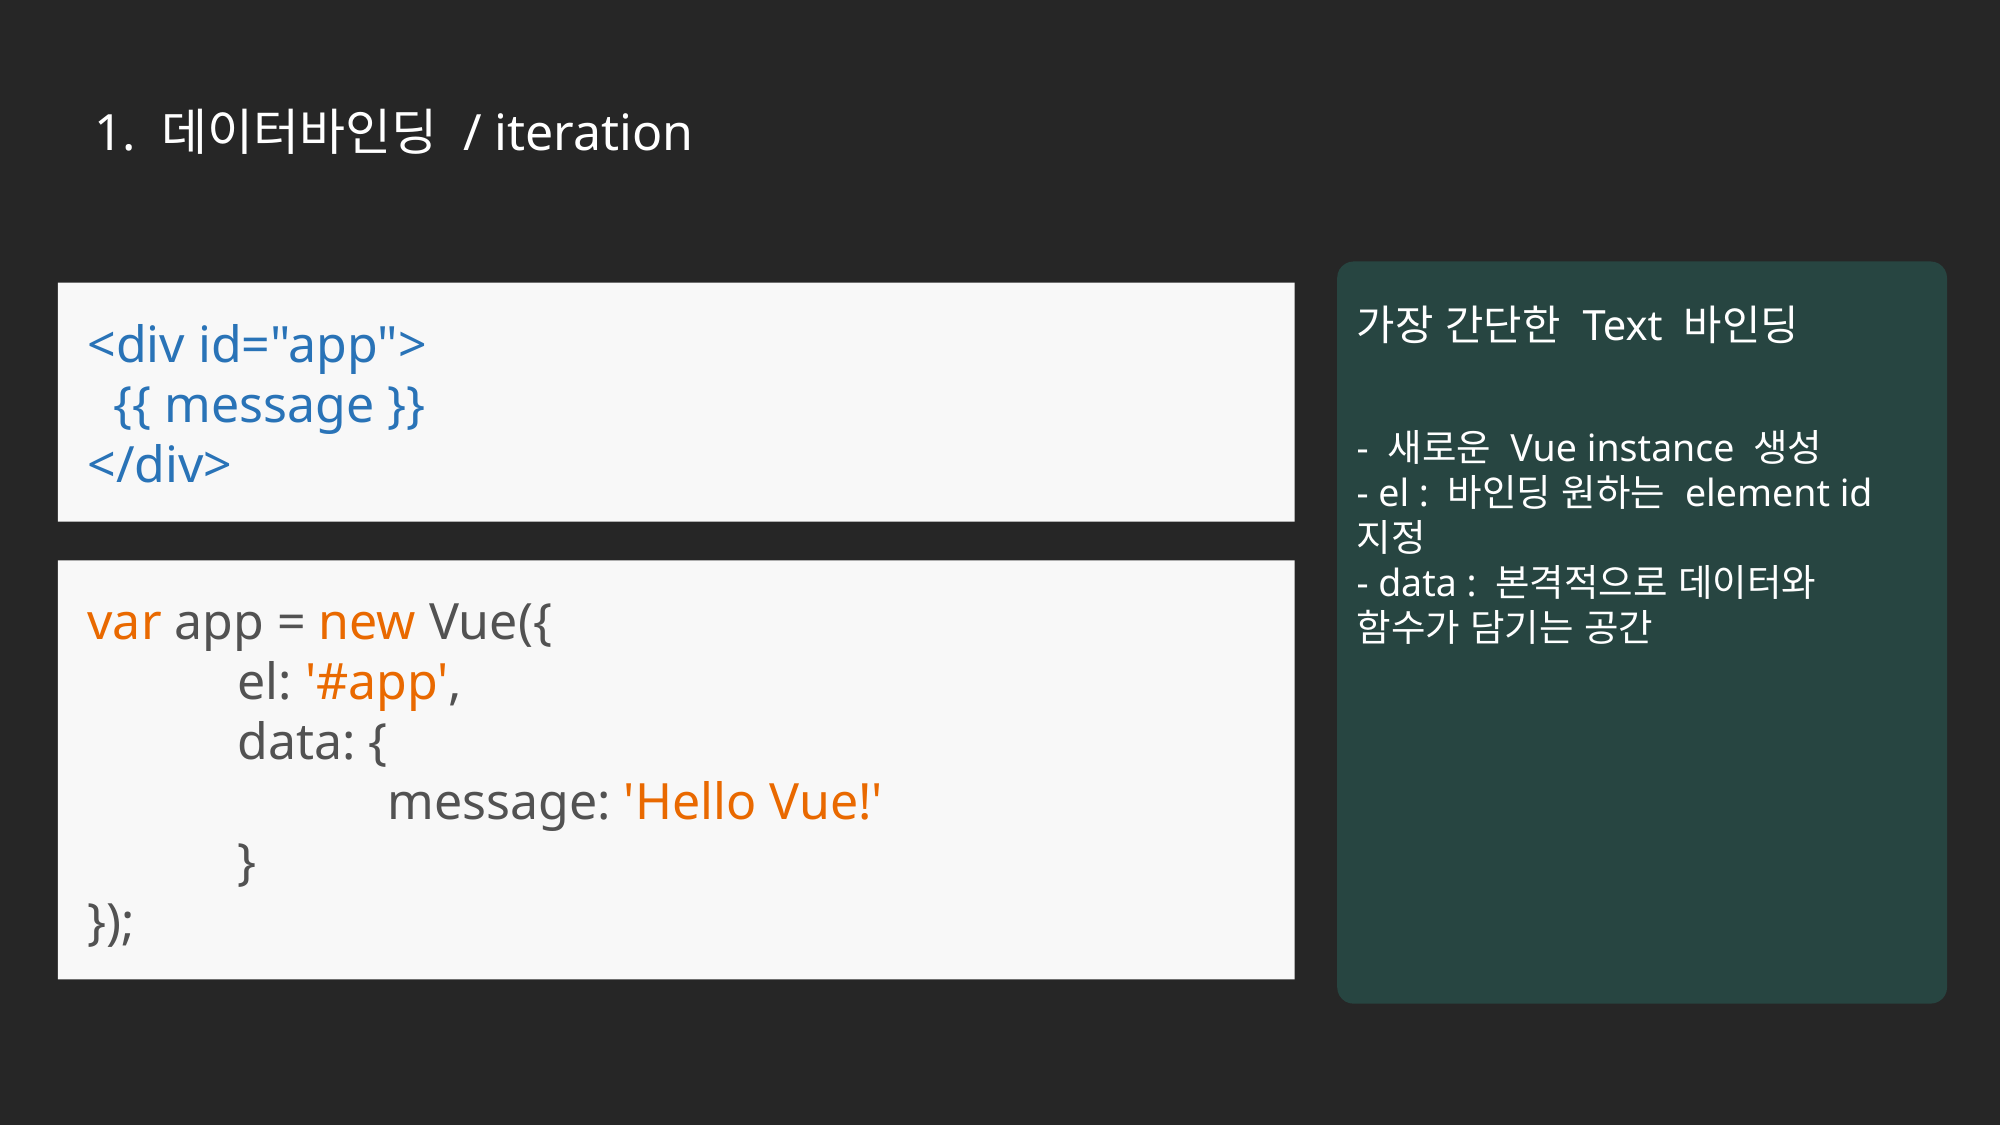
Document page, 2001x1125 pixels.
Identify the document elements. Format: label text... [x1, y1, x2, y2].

text_box 가장 간단한 Text 바인딩 - 새로운 Vue instance 생성 - el : 바인딩 원하는 element id지정 - data : 본격적으로 데이터와 함수가 담기는 공간 [1336, 260, 1949, 1005]
text_box 1. 데이터바인딩 / iteration [79, 86, 848, 168]
text_box var app = new Vue({ el: '#app', data: { message: 'Hello Vue!' } }); [57, 560, 1295, 980]
text_box <div id="app"> {{ message }} </div> [57, 282, 1295, 522]
